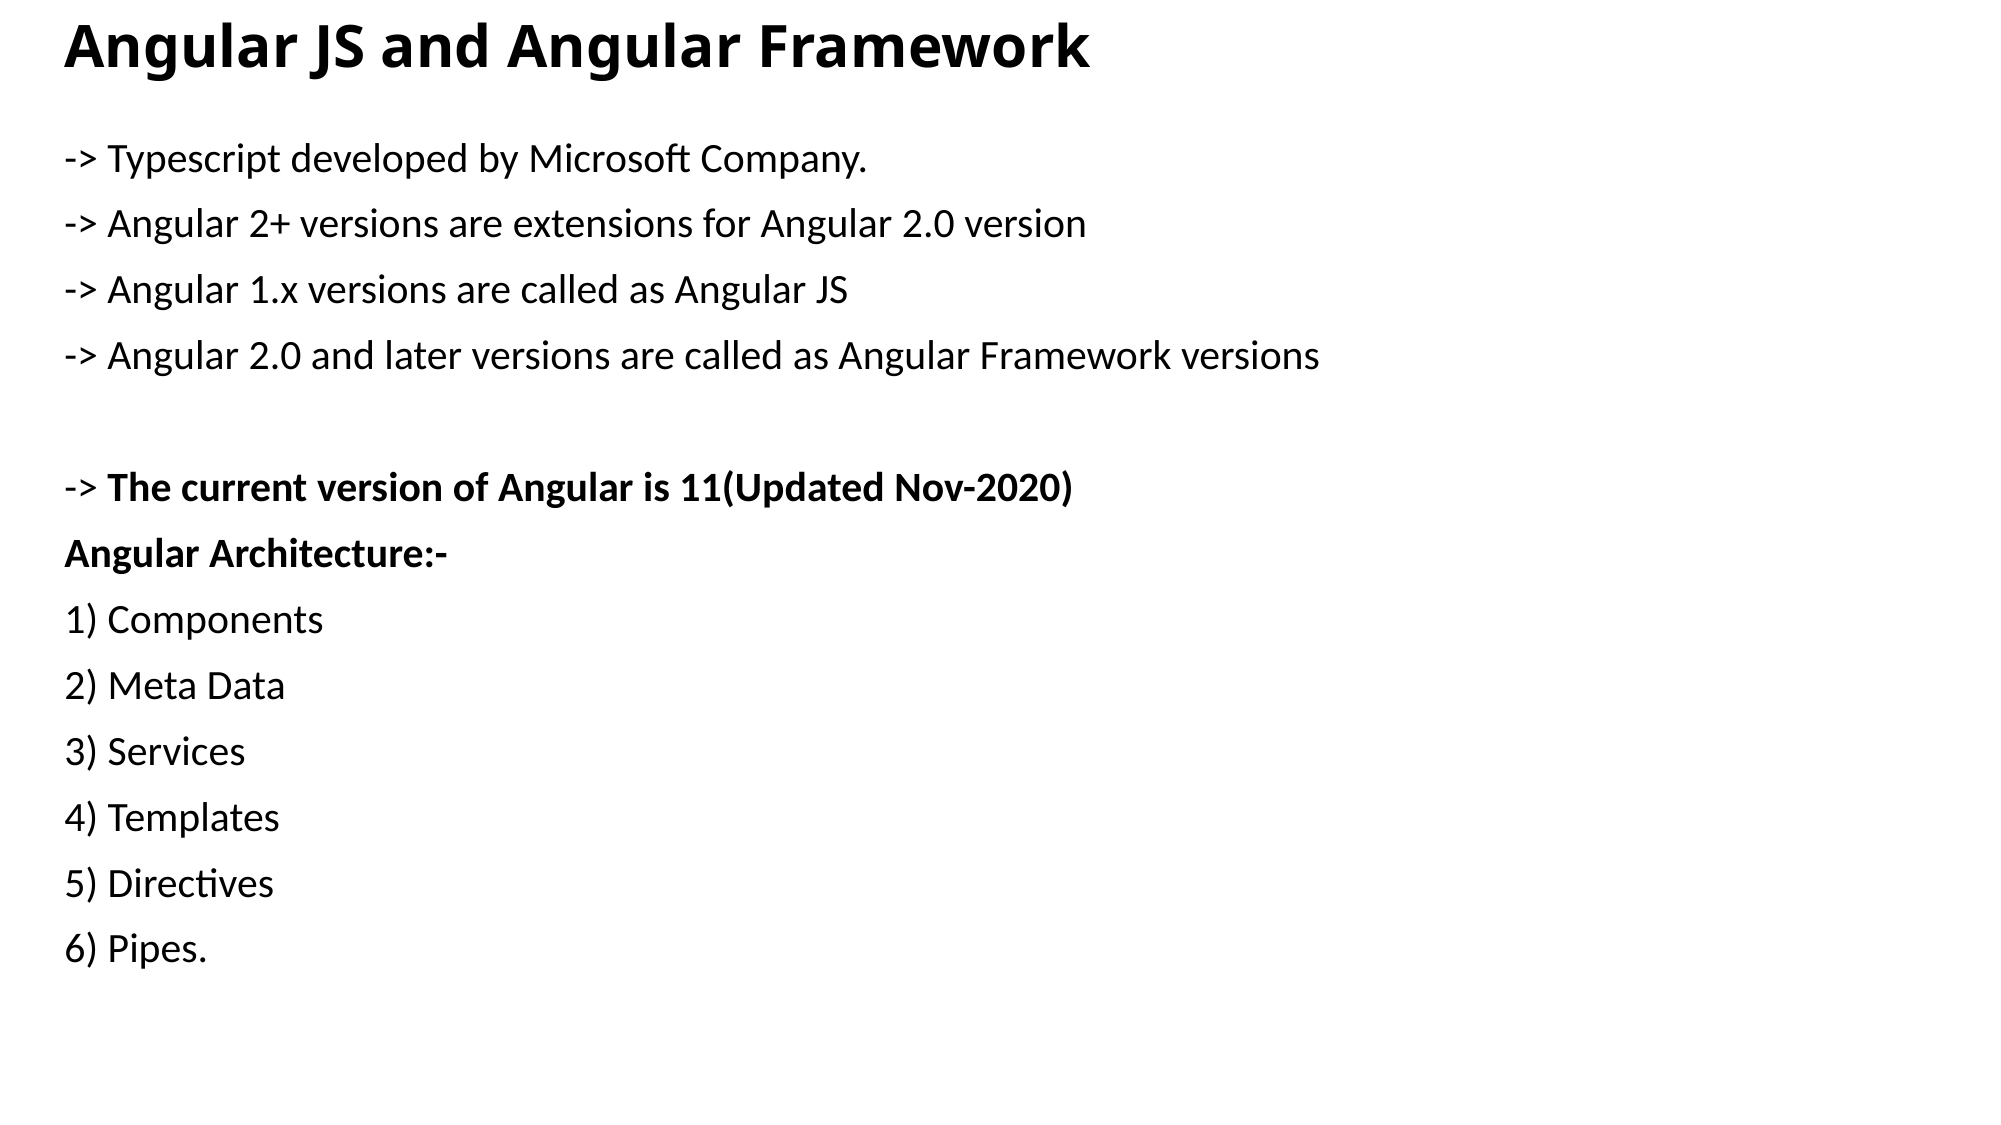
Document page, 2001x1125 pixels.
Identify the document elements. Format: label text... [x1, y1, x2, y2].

list -> Typescript developed by Microsoft Company. -> Angular 2+ versions are extensions for Angular 2.0 version -> Angular 1.x versions are called as Angular JS -> Angular 2.0 and later versions are called as Angular Framework versions -> The current version of Angular is 11(Updated Nov-2020) Angular Architecture:- 1) Components 2) Meta Data 3) Services 4) Templates 5) Directives 6) Pipes. [49, 128, 1950, 1087]
title Angular JS and Angular Framework [49, 8, 1950, 88]
